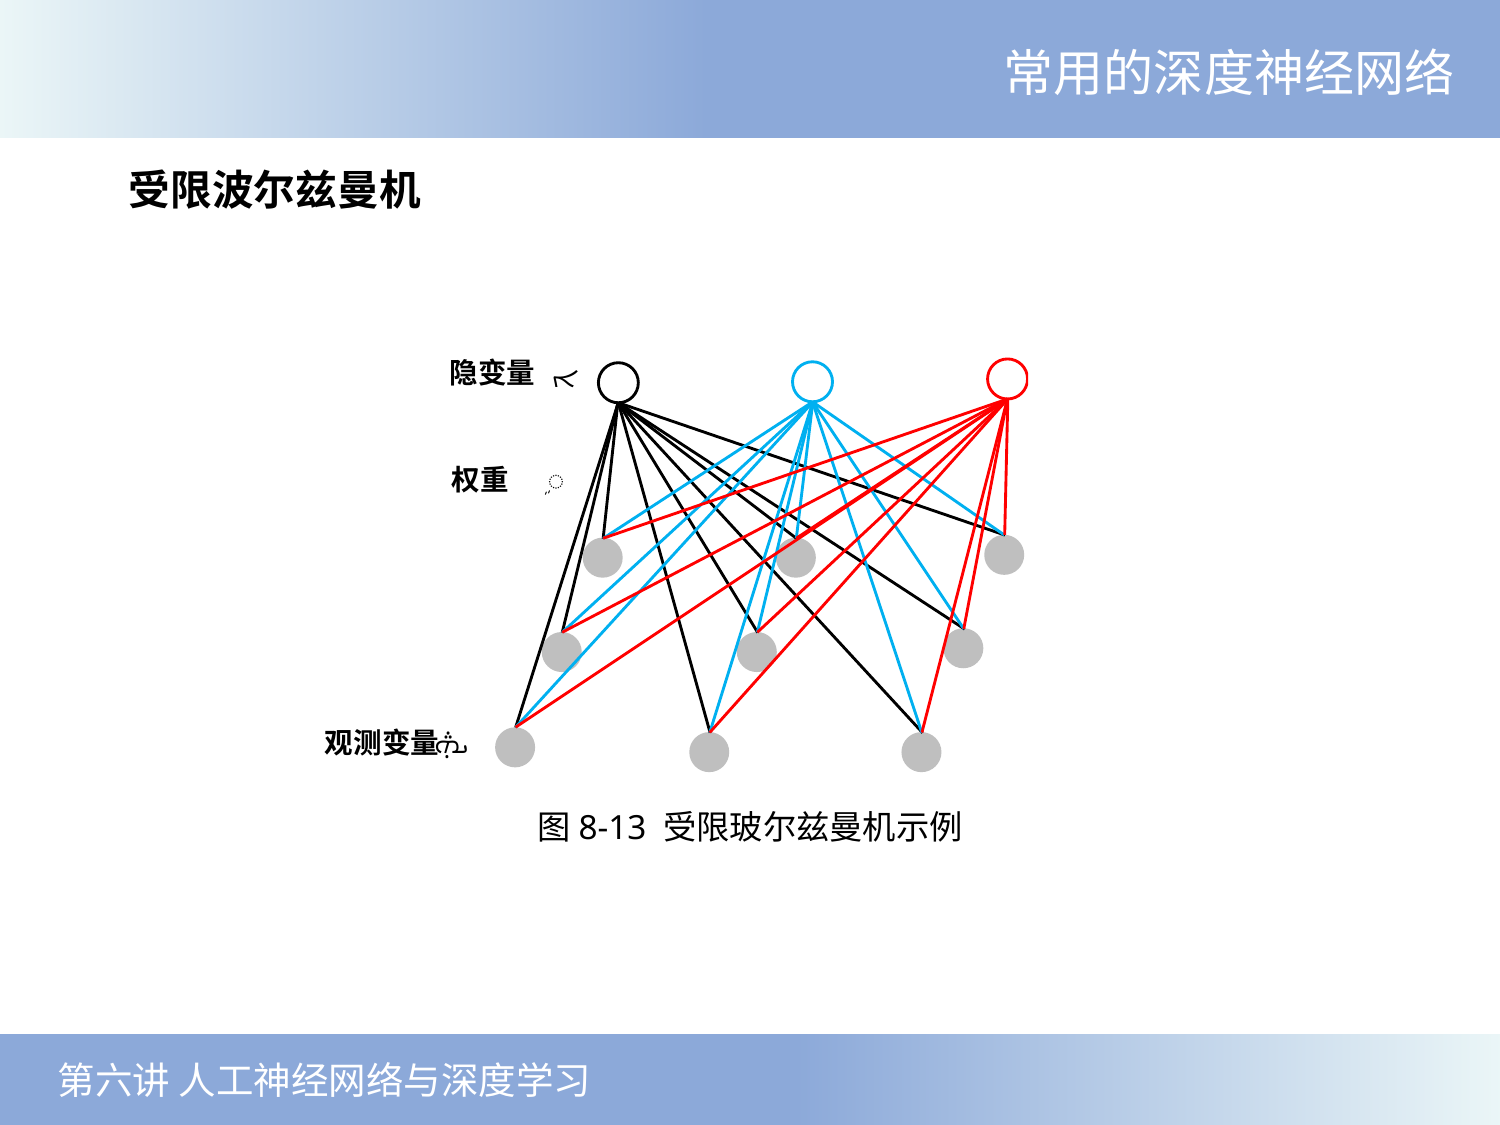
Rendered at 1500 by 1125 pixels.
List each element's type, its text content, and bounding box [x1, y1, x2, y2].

text_box 常用的深度神经网络 [987, 18, 1471, 125]
picture [306, 346, 1029, 778]
text_box 图8‑13 受限玻尔兹曼机示例 [522, 798, 978, 854]
text_box [0, 0, 1500, 138]
text_box 第六讲 人工神经网络与深度学习 [0, 1034, 1500, 1125]
text_box 受限波尔兹曼机 [113, 156, 1429, 371]
